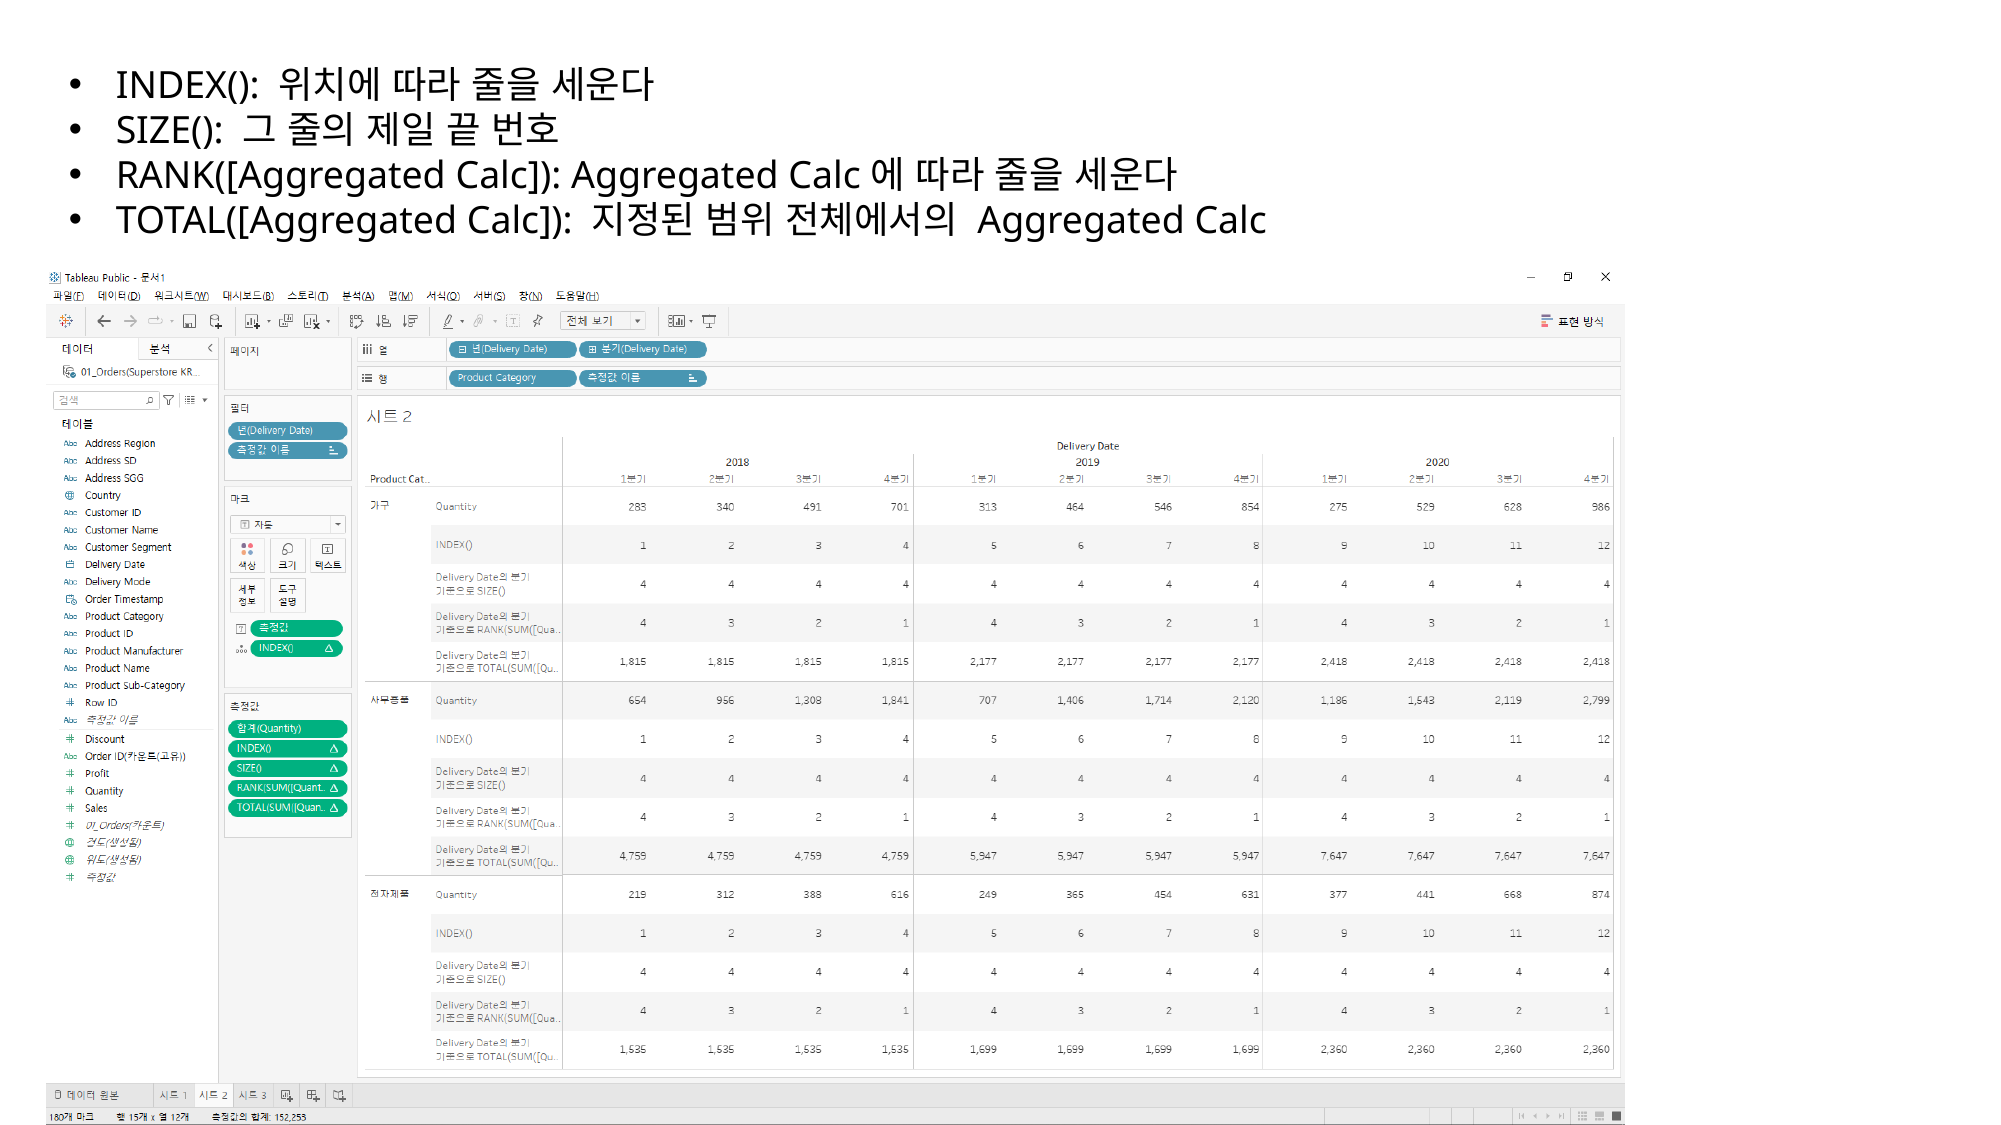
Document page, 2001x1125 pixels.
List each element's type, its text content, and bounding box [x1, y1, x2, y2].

picture [46, 268, 1625, 1125]
text_box INDEX(): 위치에 따라 줄을 세운다 SIZE(): 그 줄의 제일 끝 번호 RANK([Aggregated Calc]): Aggregated Calc에 따라 줄을 세운다 TOTAL([Aggregated Calc]): 지정된 범위 전체에서의 Aggregated Calc [54, 53, 1283, 248]
